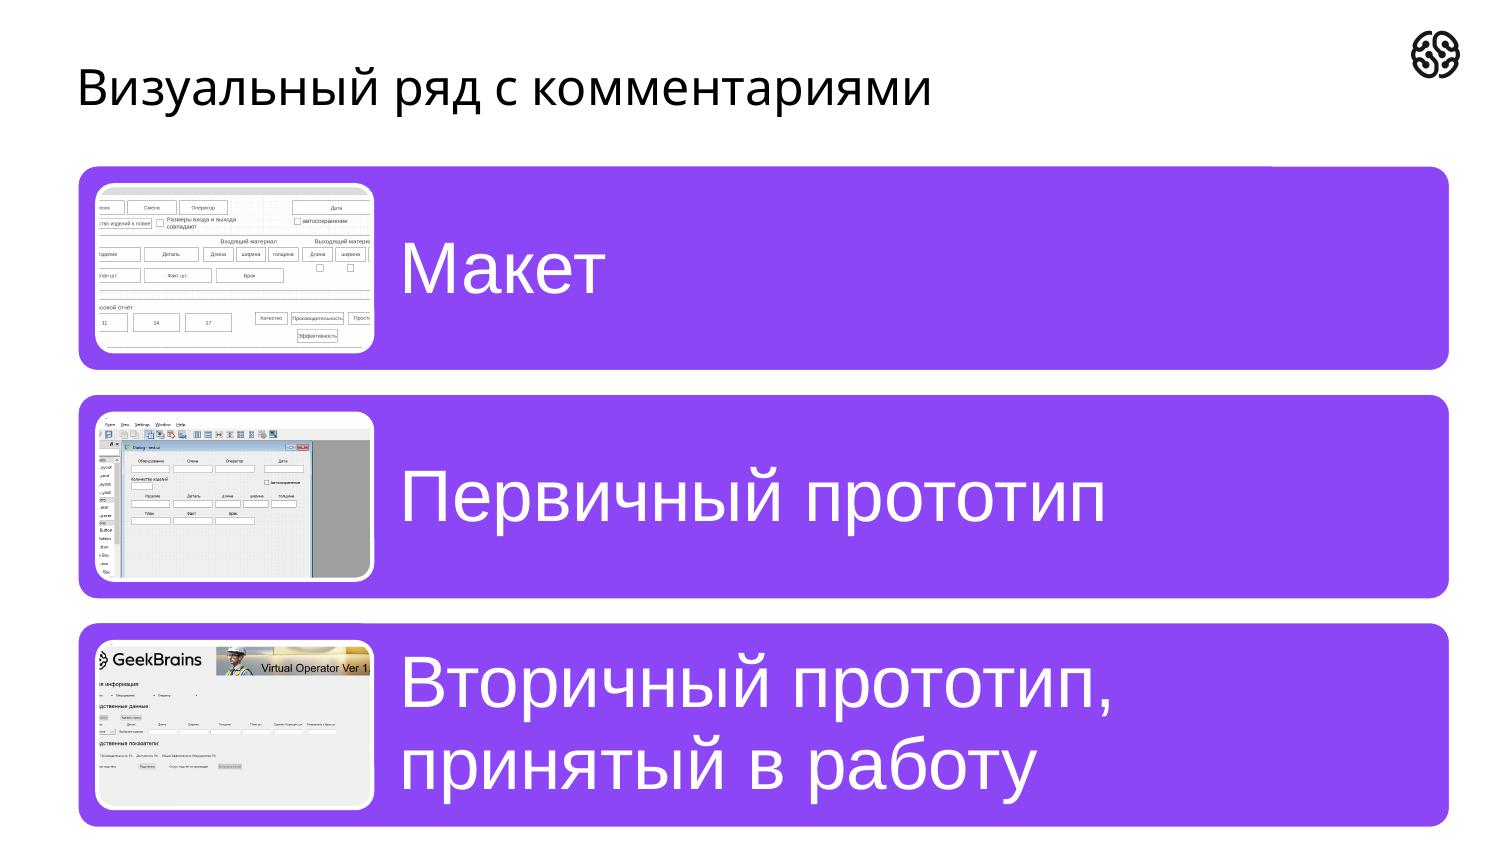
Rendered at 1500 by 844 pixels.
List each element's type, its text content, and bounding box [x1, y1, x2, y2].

title Визуальный ряд с комментариями [76, 54, 1400, 163]
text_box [76, 164, 1452, 830]
picture [1411, 30, 1460, 79]
